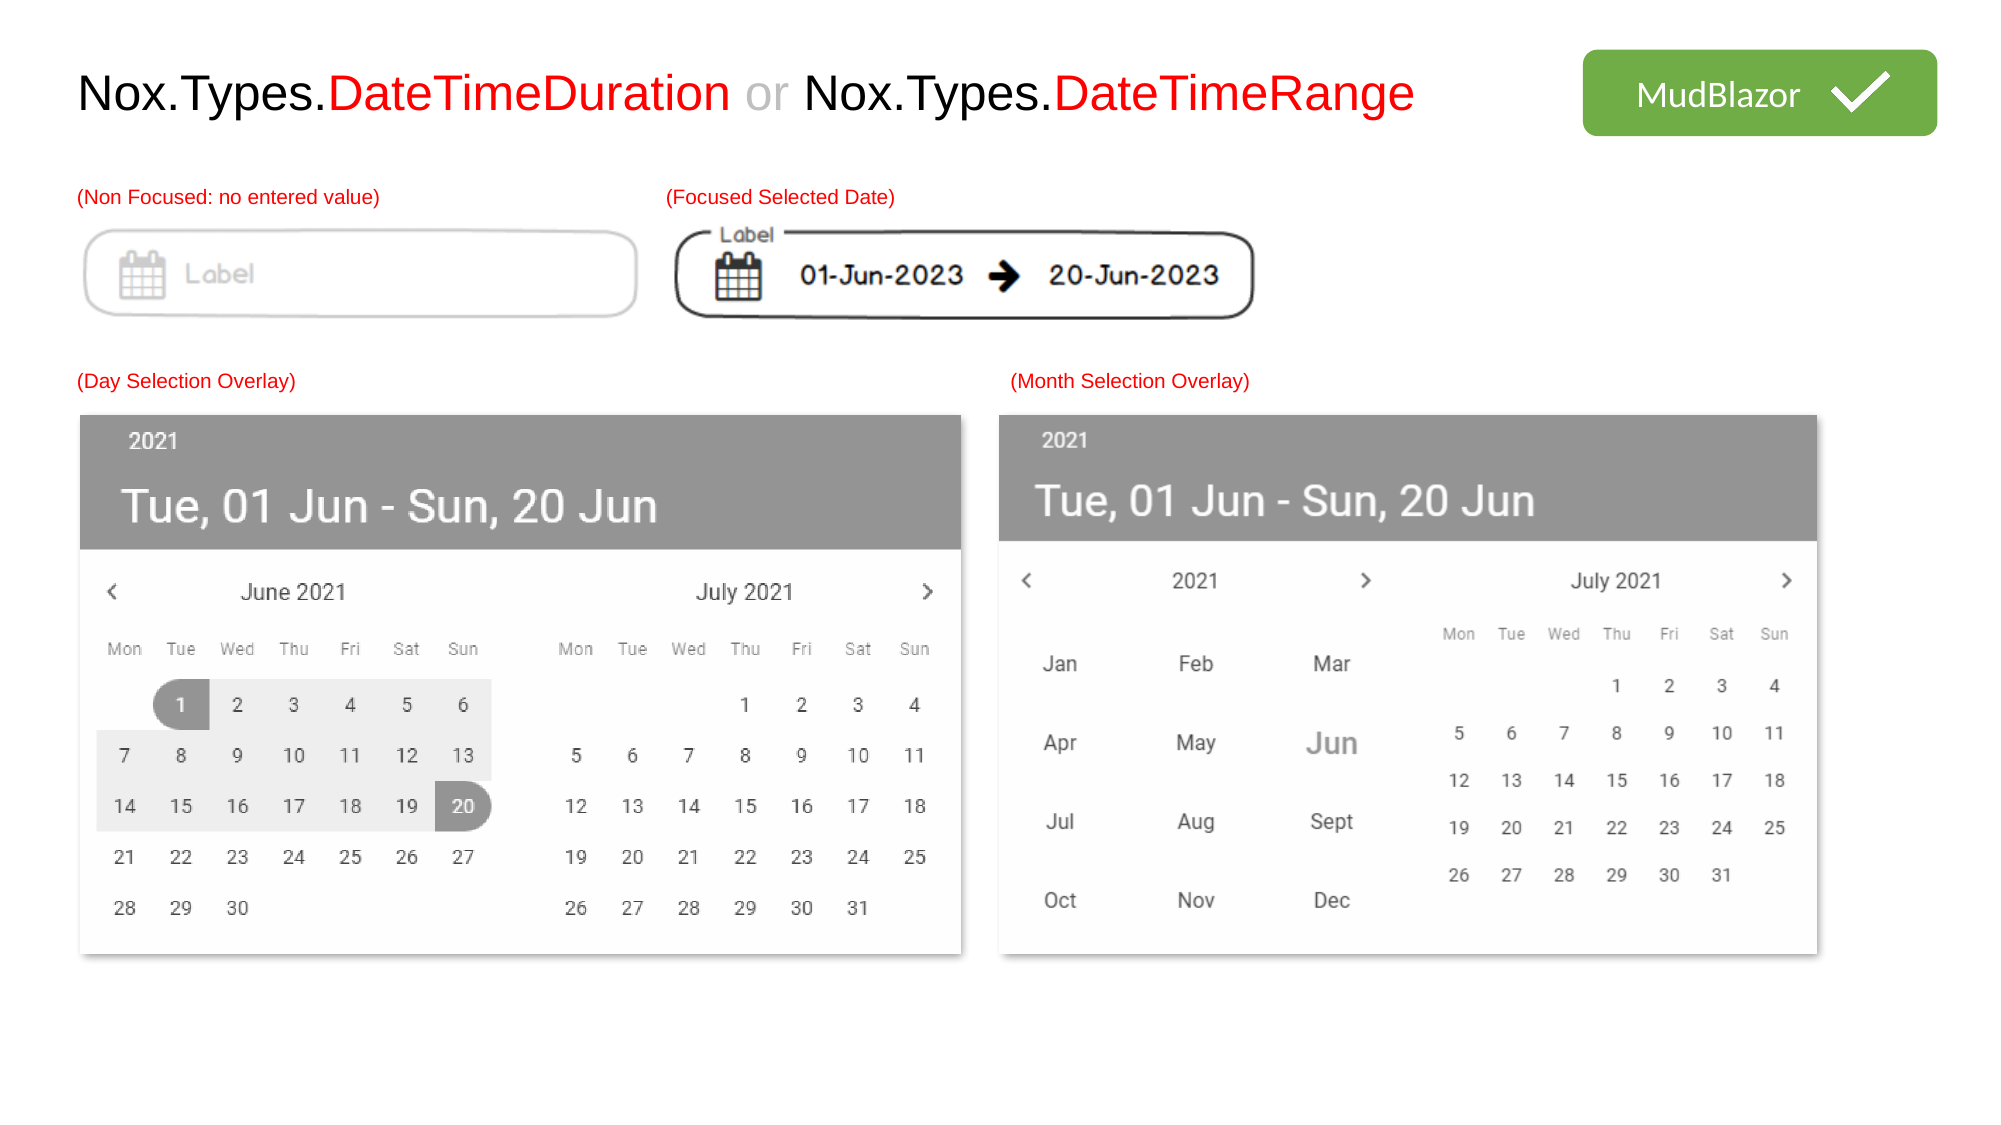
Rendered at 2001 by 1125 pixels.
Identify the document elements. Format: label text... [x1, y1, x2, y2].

picture [999, 415, 1817, 954]
picture [1829, 60, 1892, 123]
picture [80, 415, 961, 954]
text_box (Focused Selected Date) [650, 171, 1257, 213]
text_box MudBlazor [1581, 48, 1939, 138]
text_box (Month Selection Overlay) [995, 354, 1392, 396]
picture [74, 219, 1274, 331]
text_box (Day Selection Overlay) [61, 354, 459, 396]
title Nox.Types.DateTimeDuration or Nox.Types.DateTimeRange [62, 59, 1522, 154]
text_box (Non Focused: no entered value) [61, 171, 459, 213]
